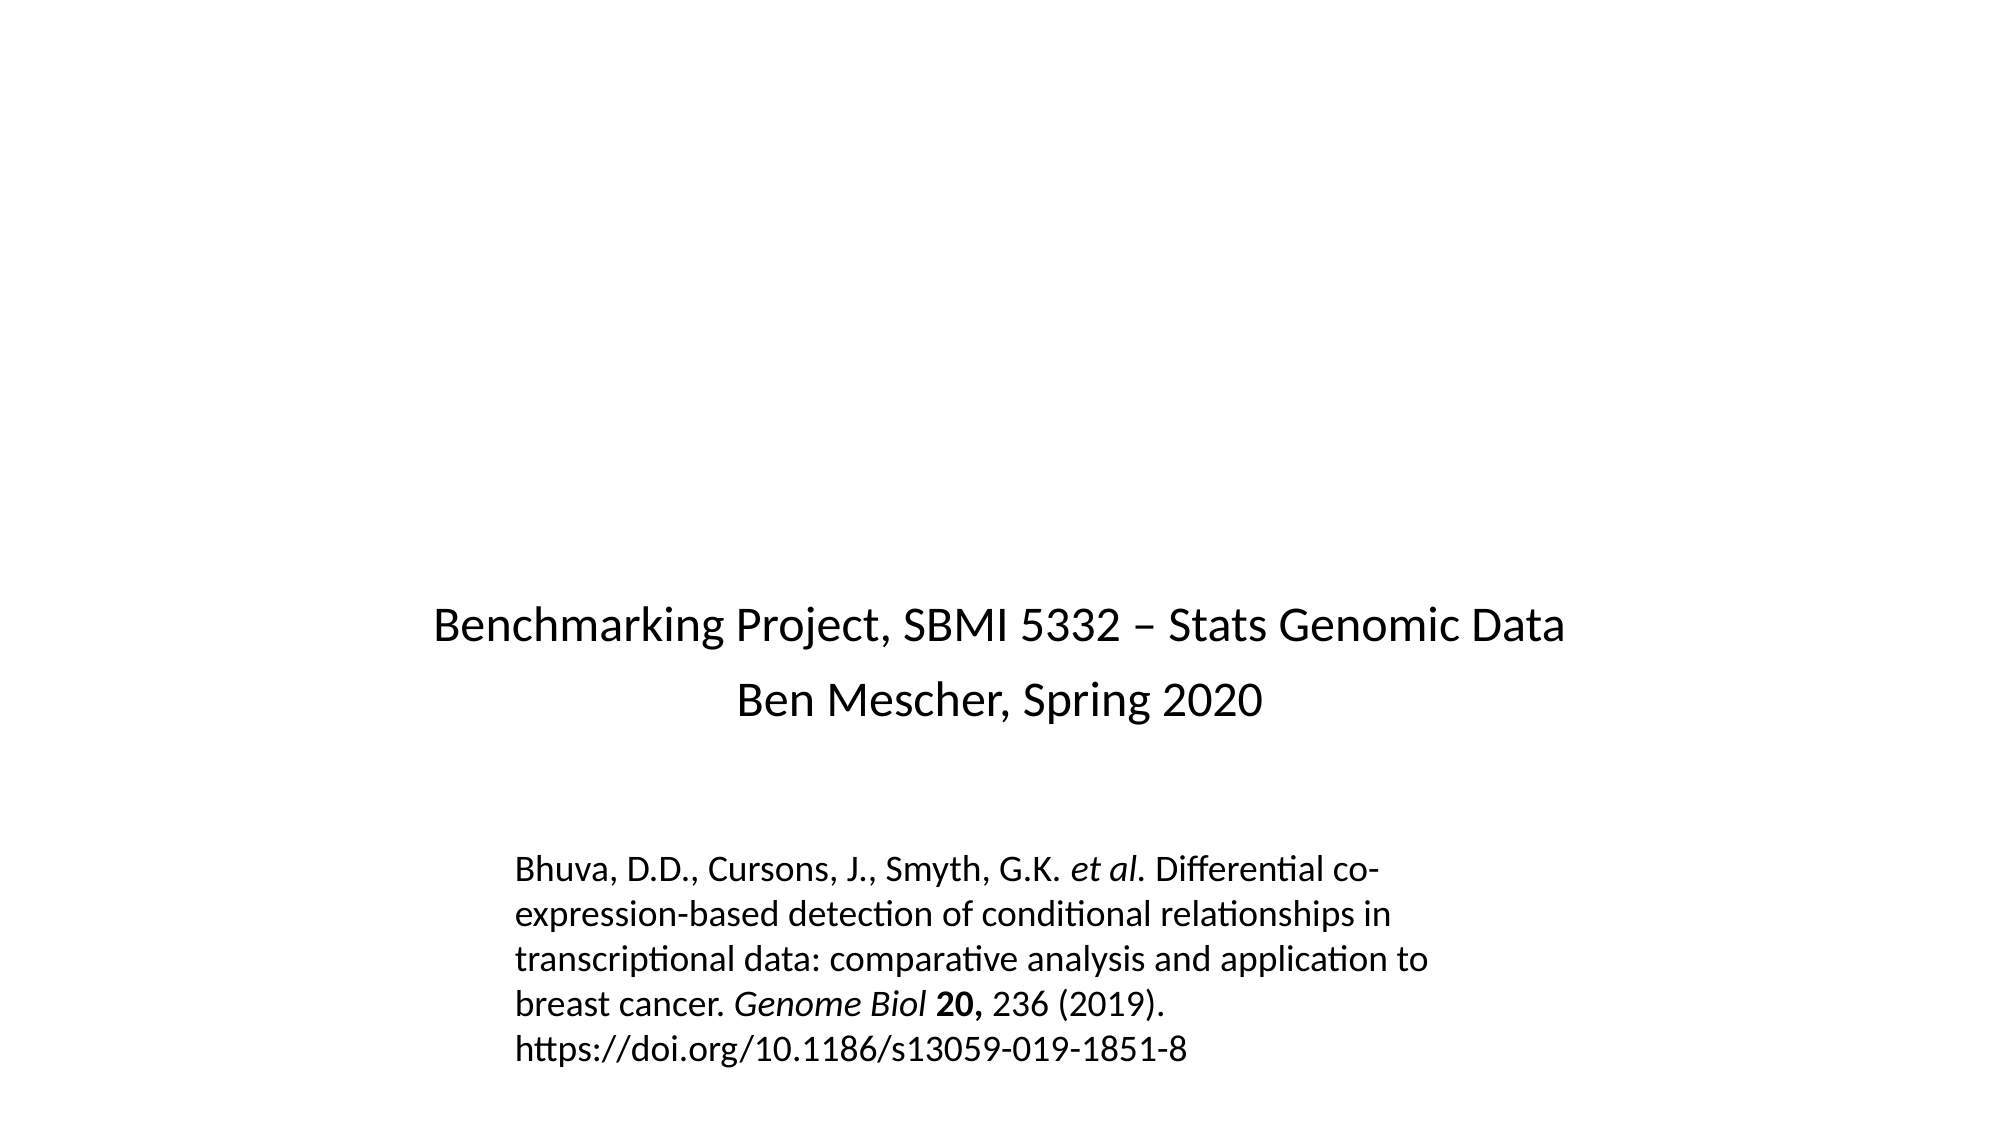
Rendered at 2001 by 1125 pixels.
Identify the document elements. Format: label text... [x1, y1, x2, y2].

subtitle Benchmarking Project, SBMI 5332 – Stats Genomic Data Ben Mescher, Spring 2020 [249, 590, 1750, 863]
text_box Bhuva, D.D., Cursons, J., Smyth, G.K. et al. Differential co-expression-based detection of conditional relationships in transcriptional data: comparative analysis and application to breast cancer. Genome Biol 20, 236 (2019). https://doi.org/10.1186/s13059-019-1851-8 [500, 791, 1500, 1122]
